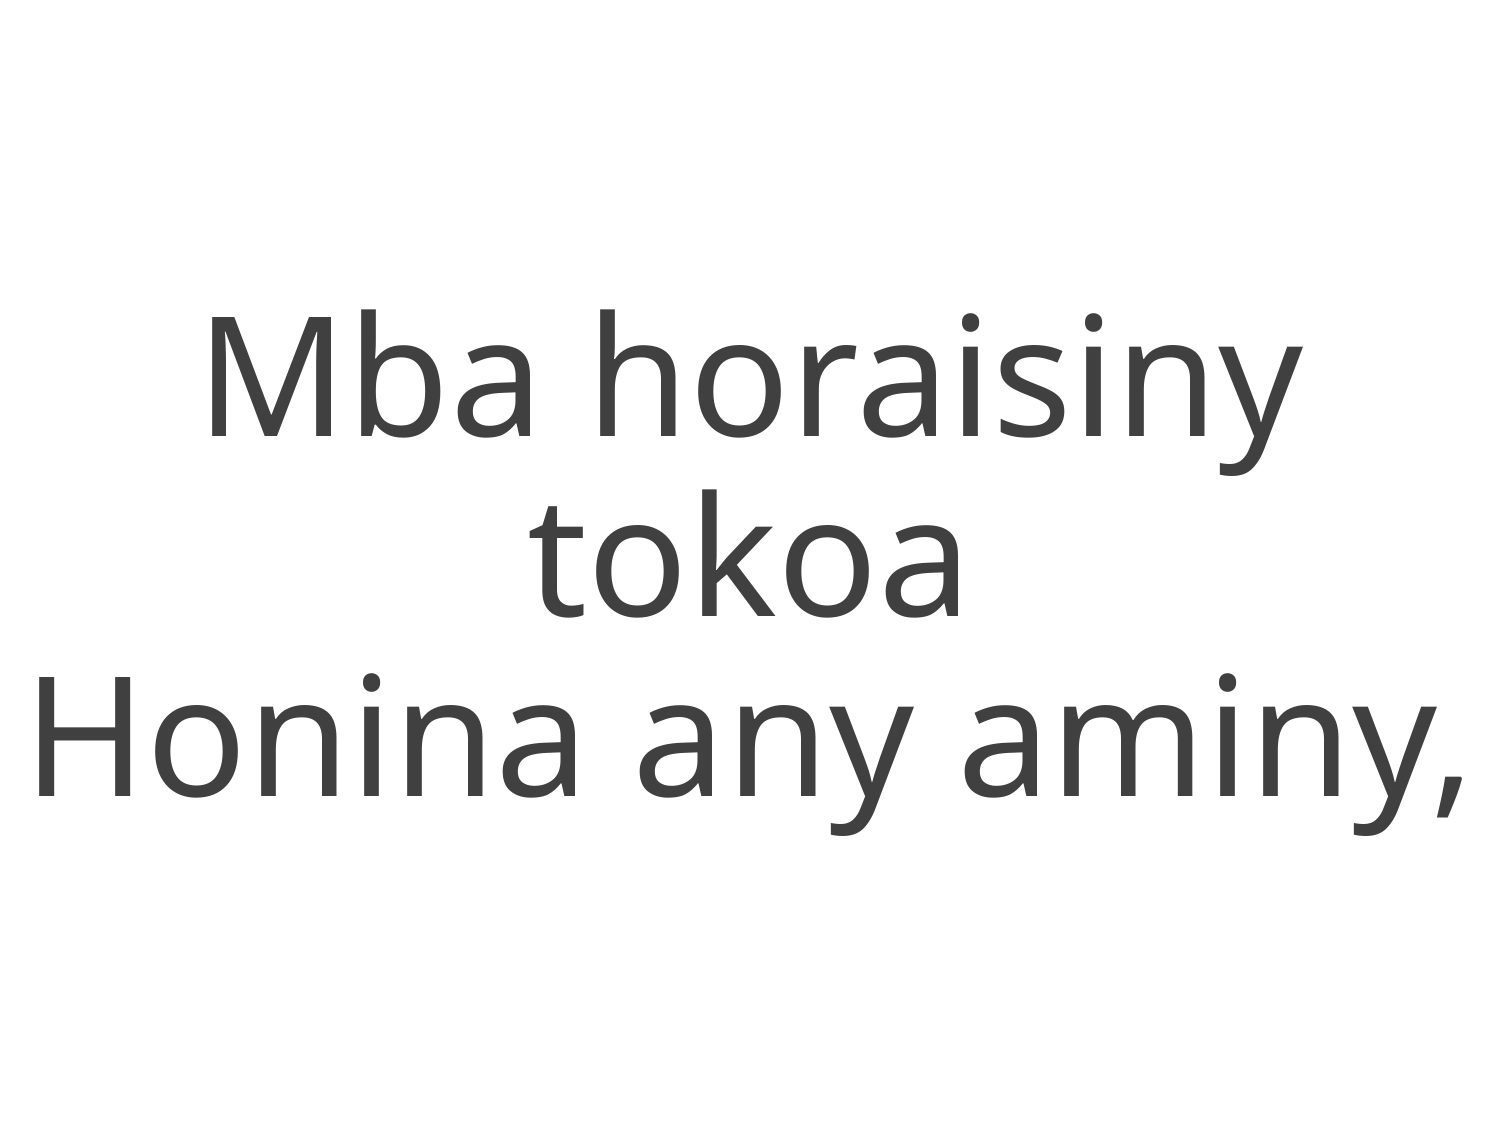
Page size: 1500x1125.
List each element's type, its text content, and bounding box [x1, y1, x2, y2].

title Mba horaisiny tokoa Honina any aminy, [0, 453, 1500, 672]
